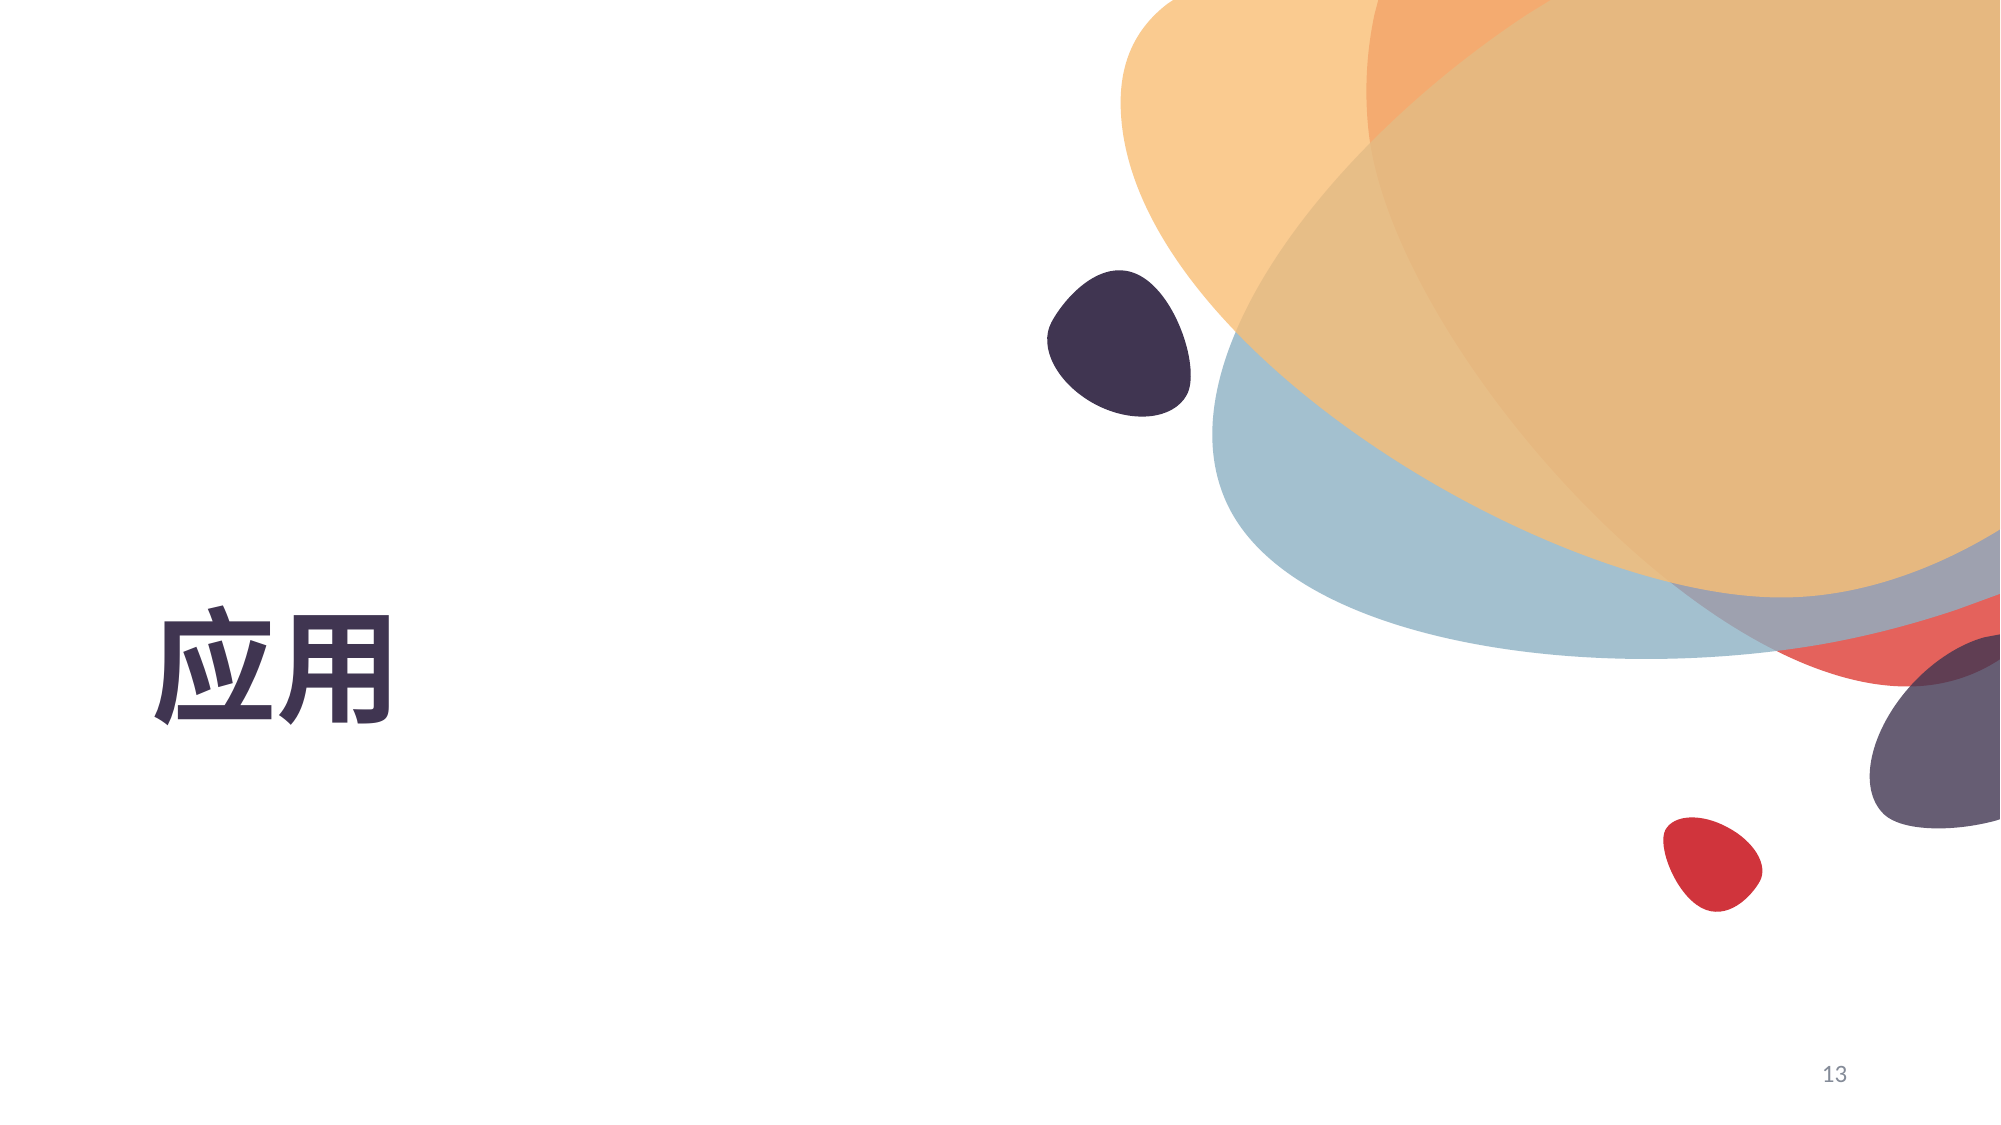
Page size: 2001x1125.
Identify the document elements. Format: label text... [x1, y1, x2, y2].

title 应用 [136, 280, 1862, 749]
slide_number 13 [1412, 1042, 1863, 1103]
